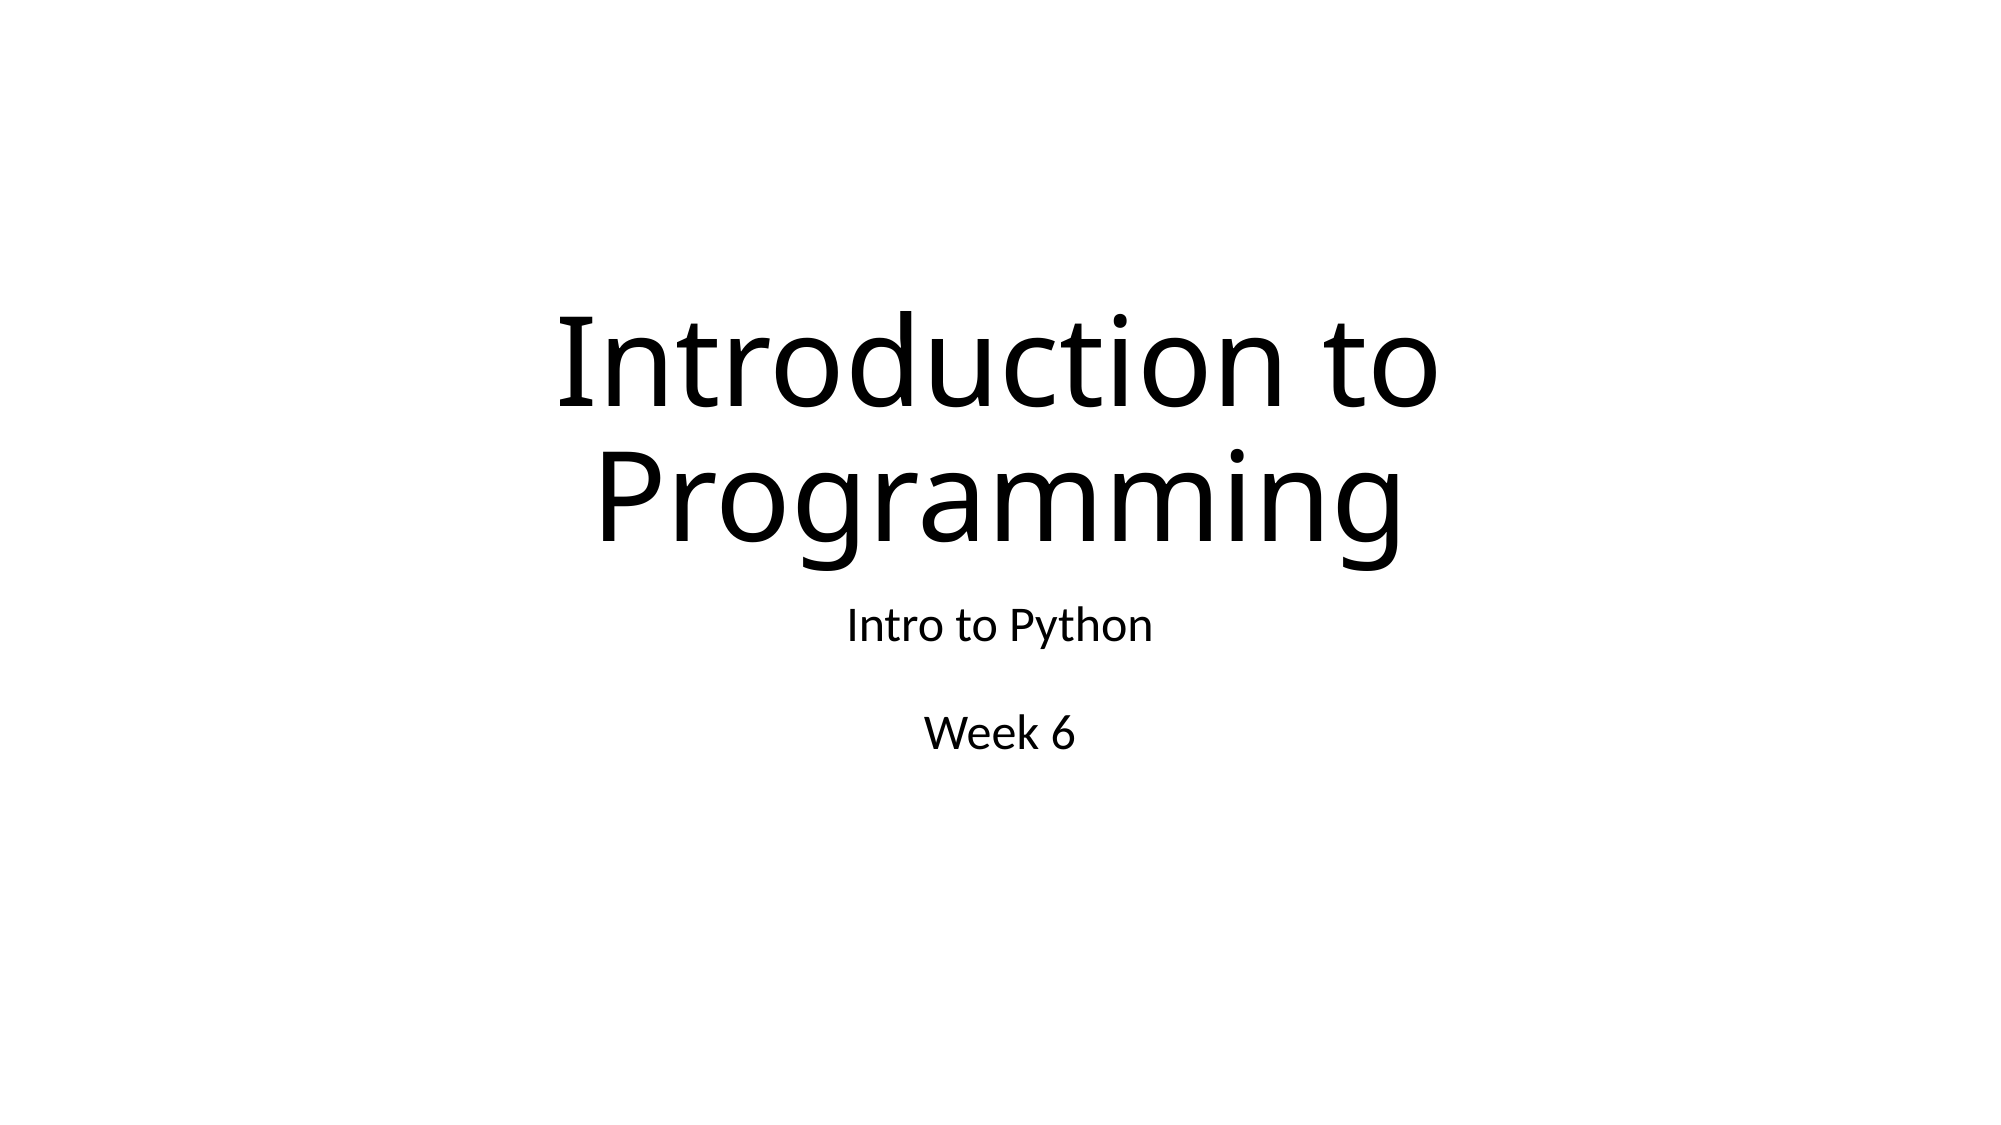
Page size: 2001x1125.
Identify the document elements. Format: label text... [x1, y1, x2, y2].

title Introduction to Programming [249, 184, 1750, 576]
subtitle Intro to Python Week 6 [249, 590, 1750, 863]
